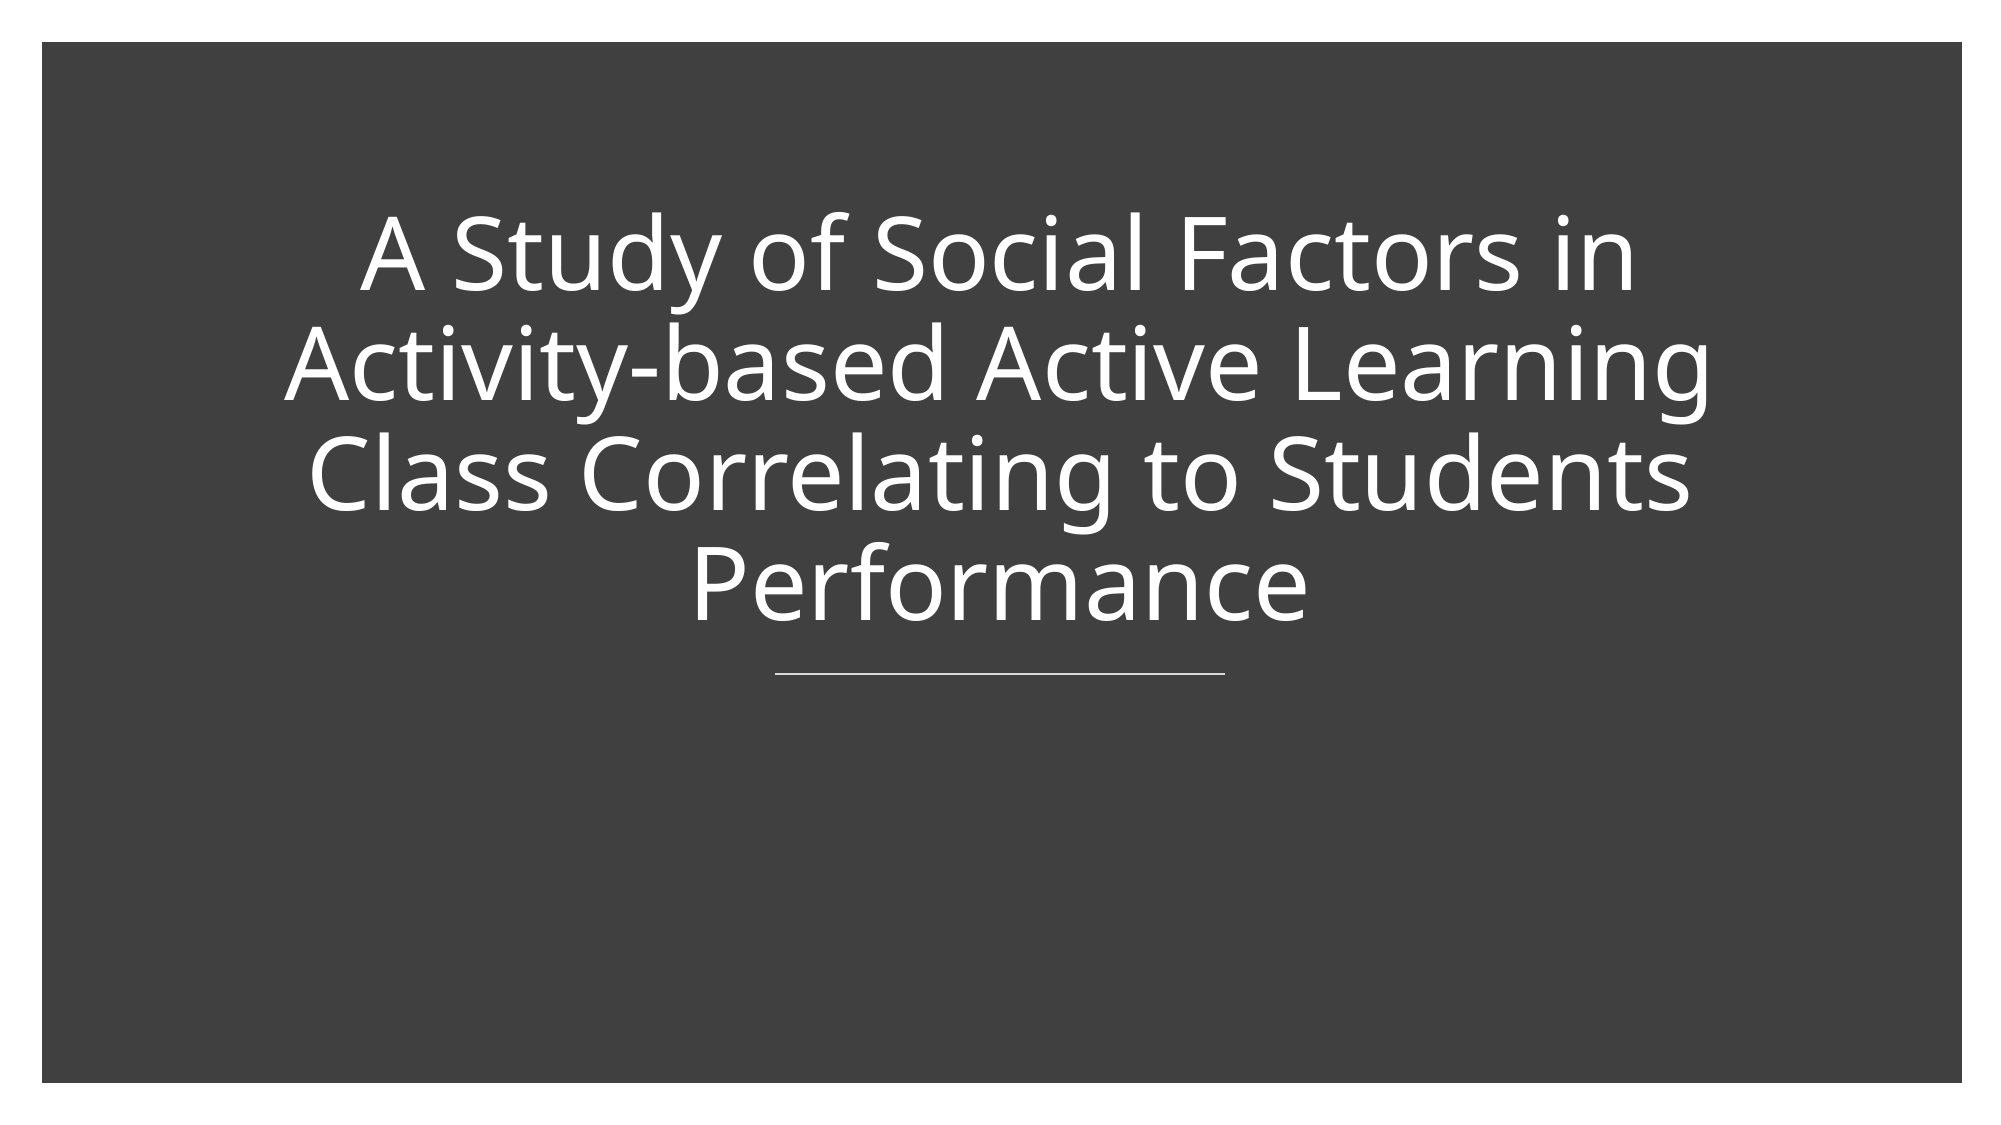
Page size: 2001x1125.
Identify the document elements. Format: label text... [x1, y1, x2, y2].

text_box [52, 52, 1952, 1073]
text_box [0, 0, 2000, 1125]
title A Study of Social Factors in Activity-based Active Learning Class Correlating to Students Performance [249, 184, 1750, 650]
